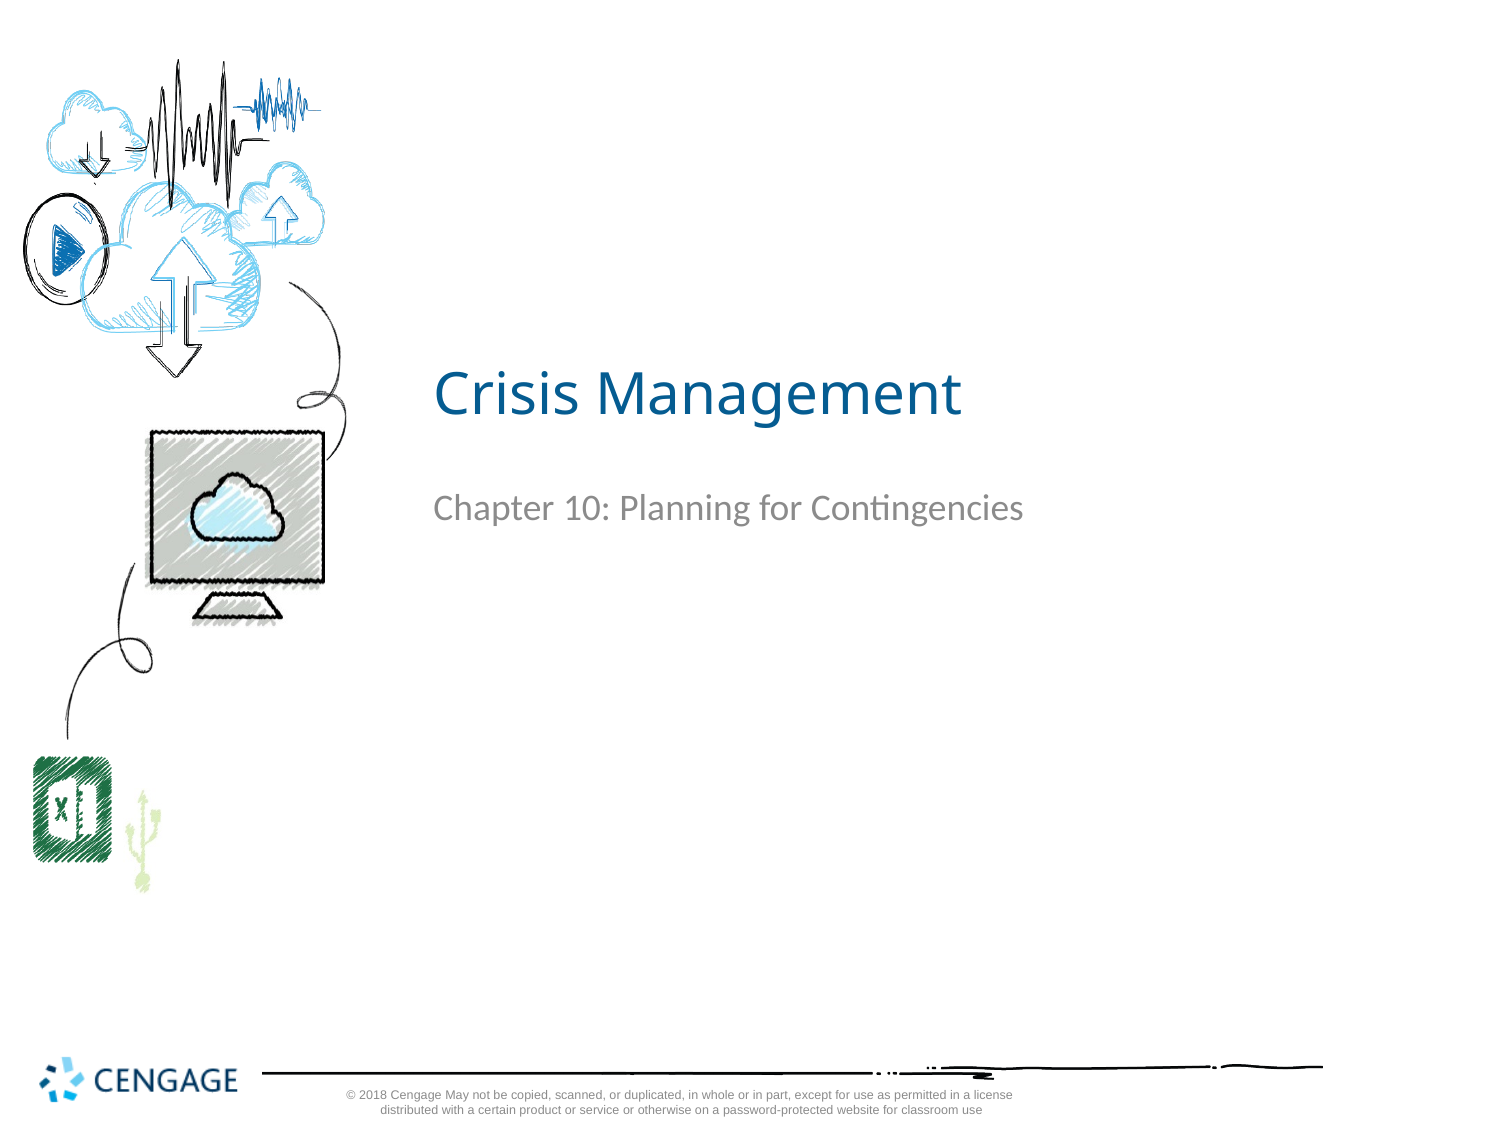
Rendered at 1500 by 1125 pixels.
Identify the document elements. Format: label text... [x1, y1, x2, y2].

picture [19, 1043, 250, 1115]
title Crisis Management [433, 365, 1446, 428]
list Chapter 10: Planning for Contingencies [433, 482, 1446, 527]
picture [23, 743, 163, 895]
picture [262, 1064, 1323, 1080]
picture [12, 59, 401, 739]
